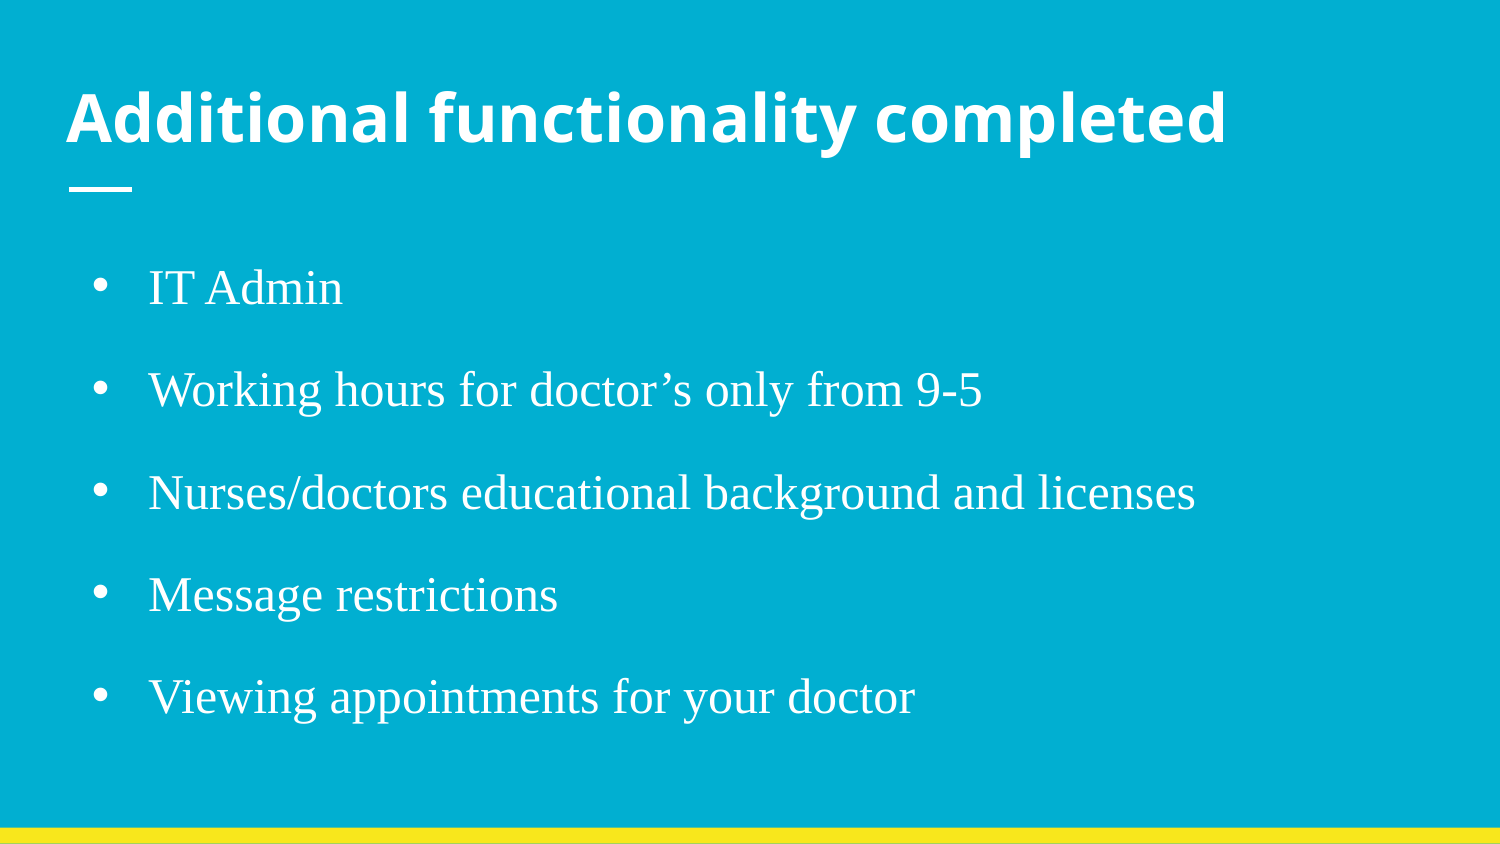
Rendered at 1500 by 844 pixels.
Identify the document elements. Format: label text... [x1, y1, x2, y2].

list IT Admin Working hours for doctor’s only from 9-5 Nurses/doctors educational background and licenses Message restrictions Viewing appointments for your doctor [39, 230, 1437, 748]
title Additional functionality completed [51, 61, 1449, 167]
